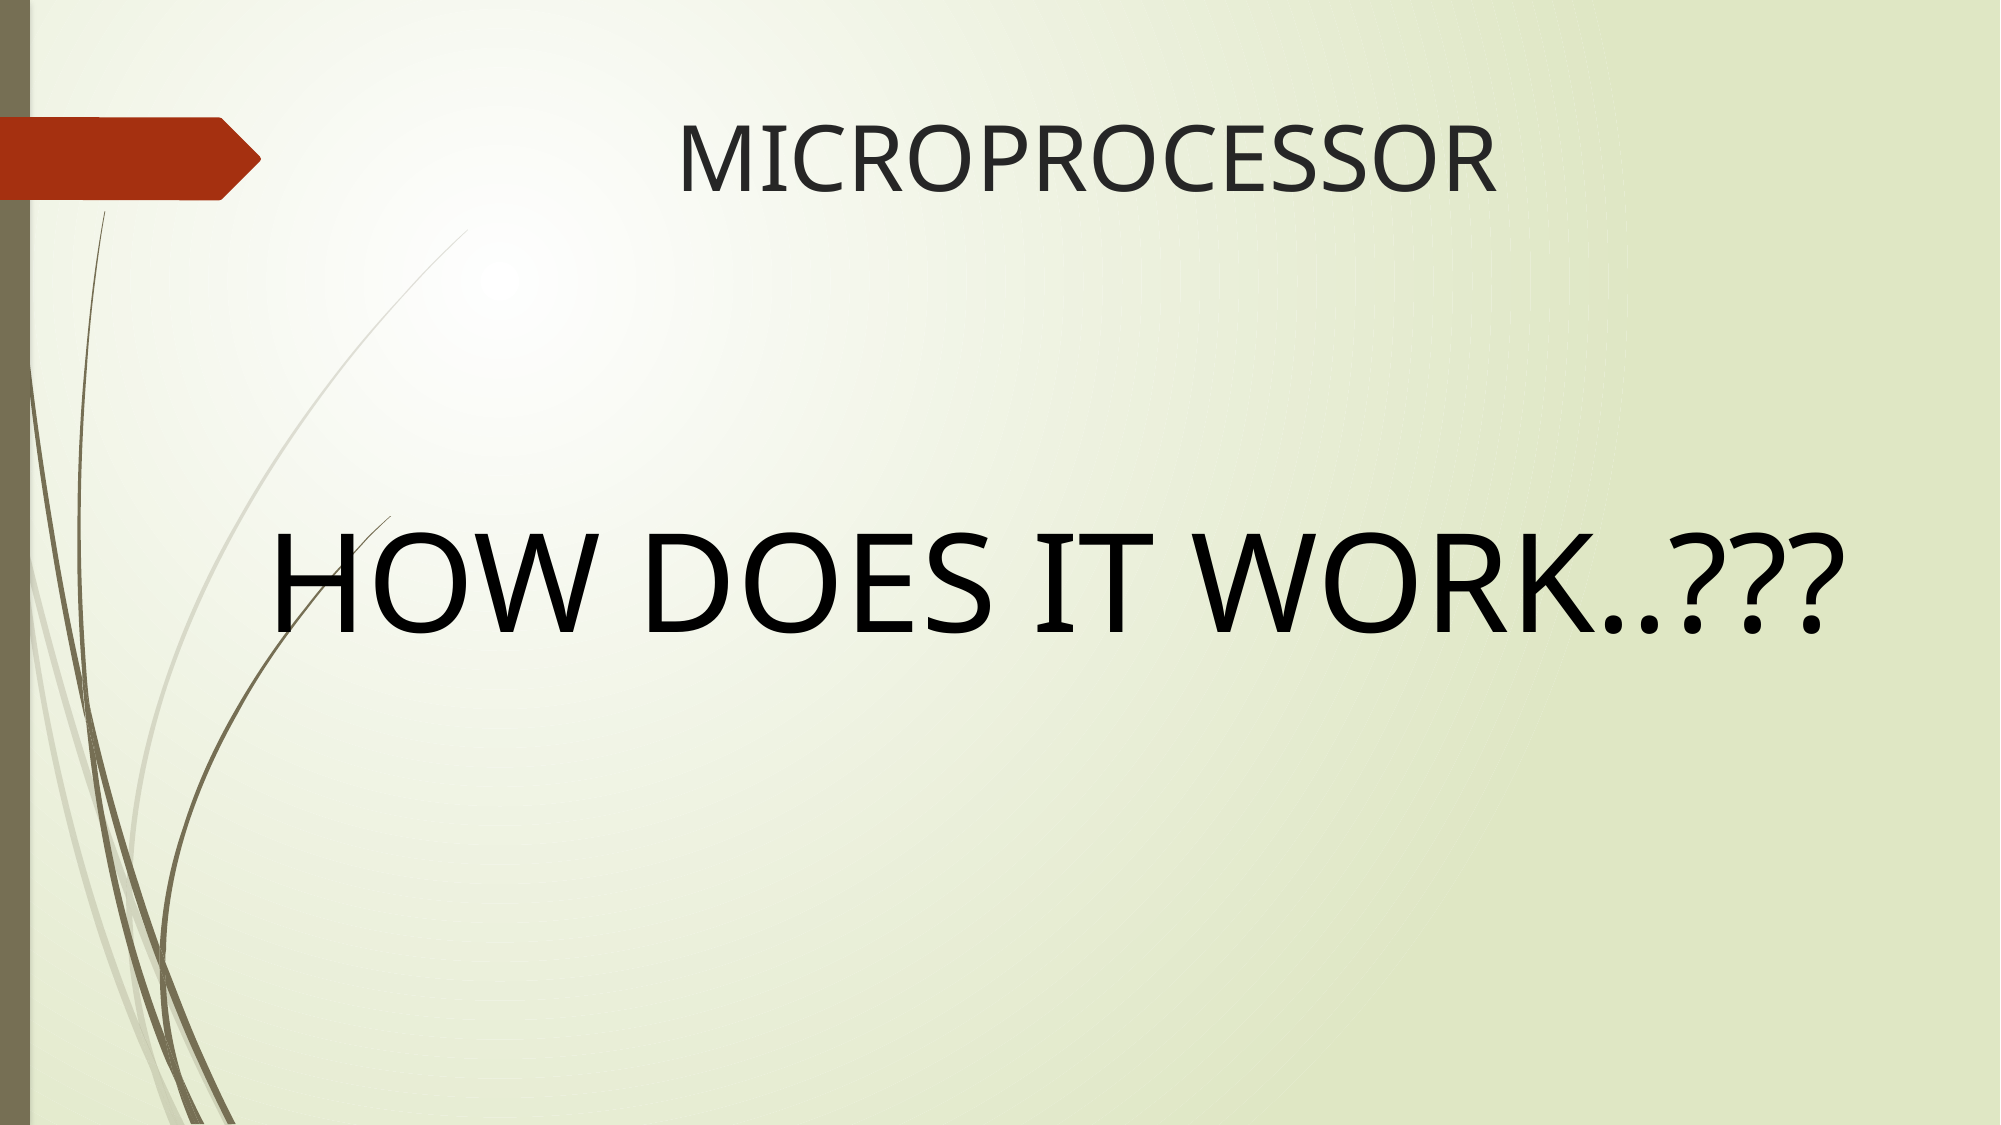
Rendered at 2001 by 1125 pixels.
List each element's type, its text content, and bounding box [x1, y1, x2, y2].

text_box HOW DOES IT WORK..??? [114, 487, 2000, 668]
title MICROPROCESSOR [356, 91, 1819, 234]
